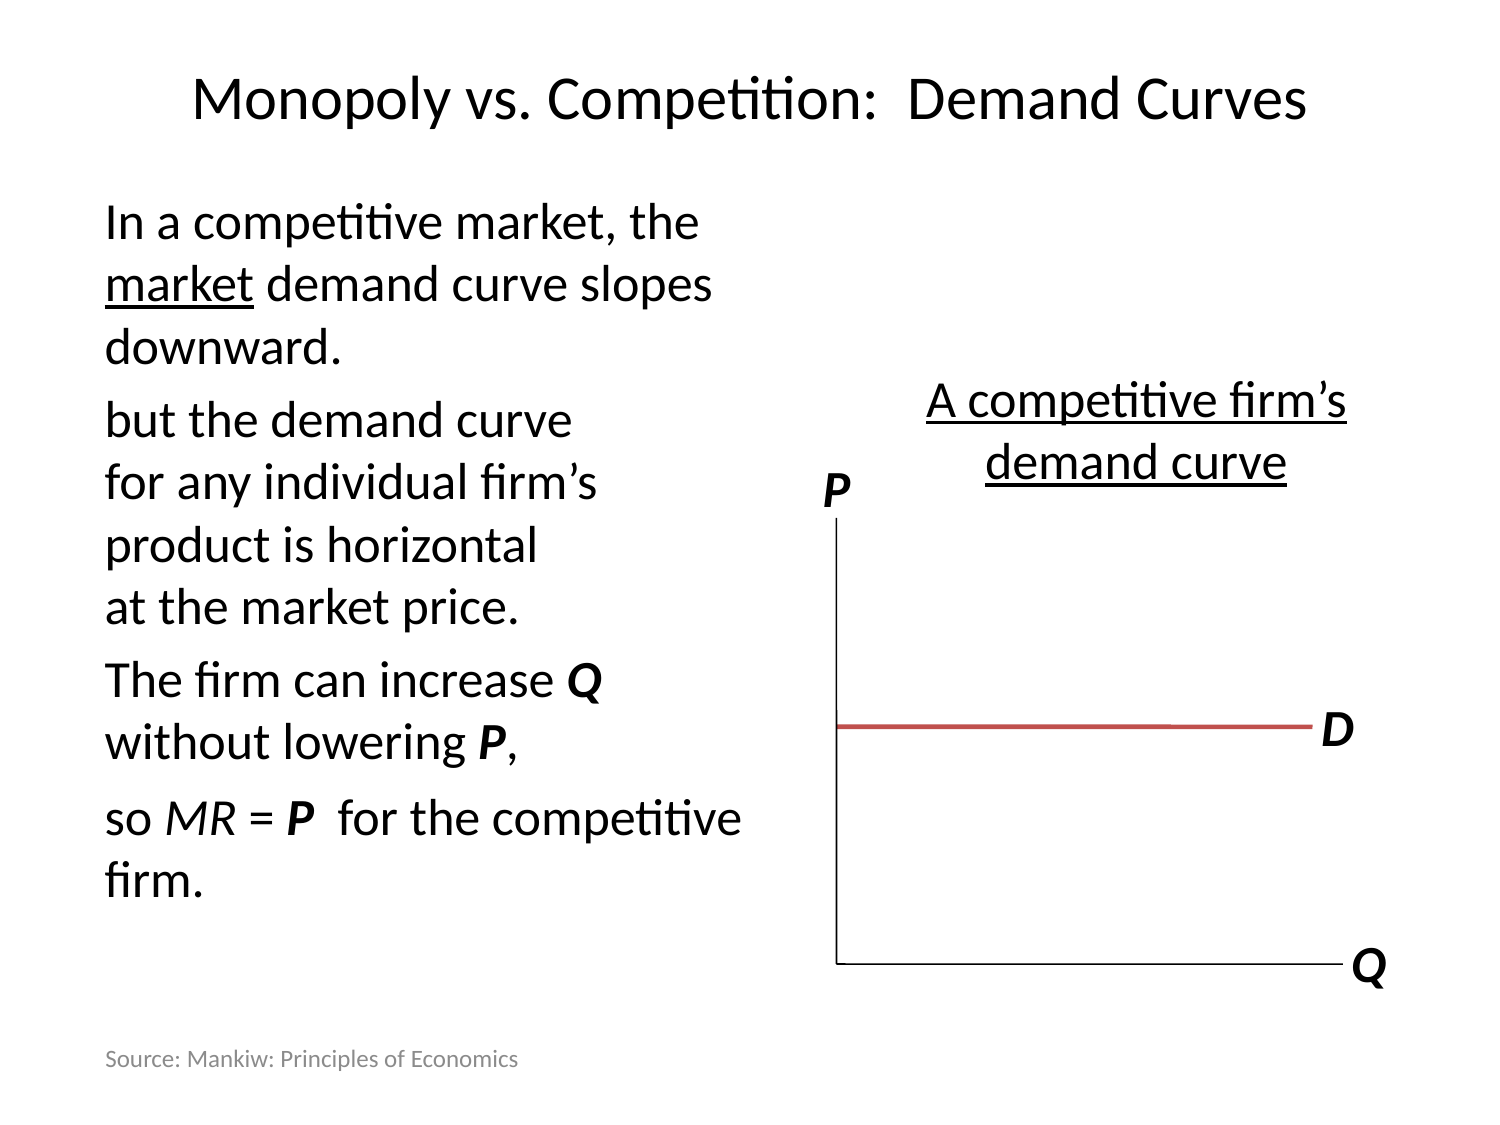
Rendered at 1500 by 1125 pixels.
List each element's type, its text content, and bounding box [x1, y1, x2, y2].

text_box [797, 447, 1425, 1001]
list In a competitive market, the market demand curve slopes downward. but the demand curve for any individual firm’s product is horizontal at the market price. The firm can increase Q without lowering P, so MR = P for the competitive firm. [89, 179, 763, 1031]
text_box A competitive firm’s demand curve [894, 357, 1378, 445]
footer Source: Mankiw: Principles of Economics [75, 1042, 550, 1103]
title Monopoly vs. Competition: Demand Curves [0, 41, 1500, 148]
